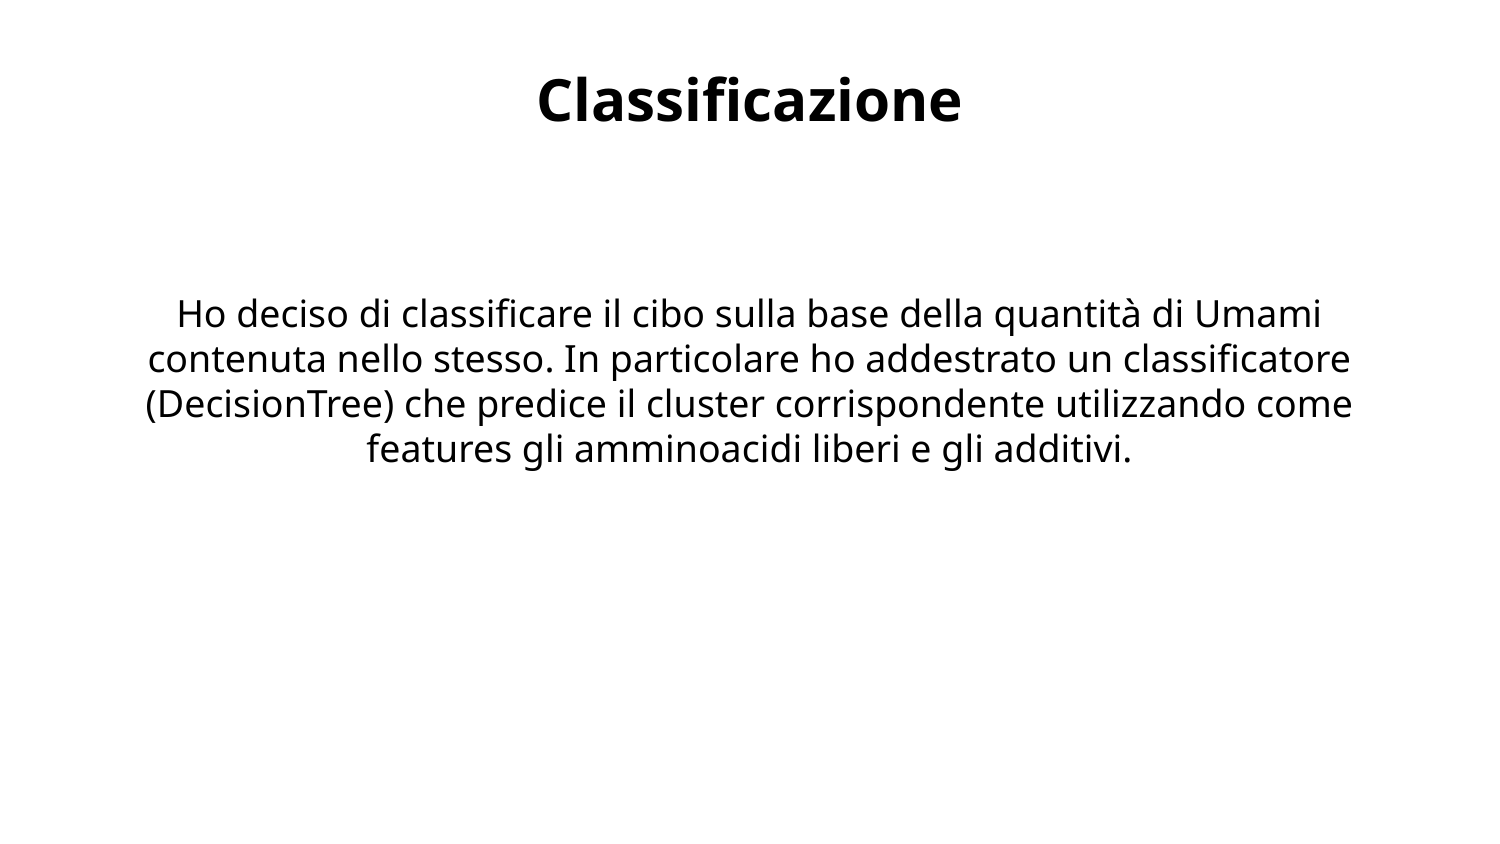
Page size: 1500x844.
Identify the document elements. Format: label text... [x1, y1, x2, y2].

title Classificazione [75, 67, 1425, 129]
text_box Ho deciso di classificare il cibo sulla base della quantità di Umami contenuta nello stesso. In particolare ho addestrato un classificatore (DecisionTree) che predice il cluster corrispondente utilizzando come features gli amminoacidi liberi e gli additivi. [74, 248, 1425, 512]
